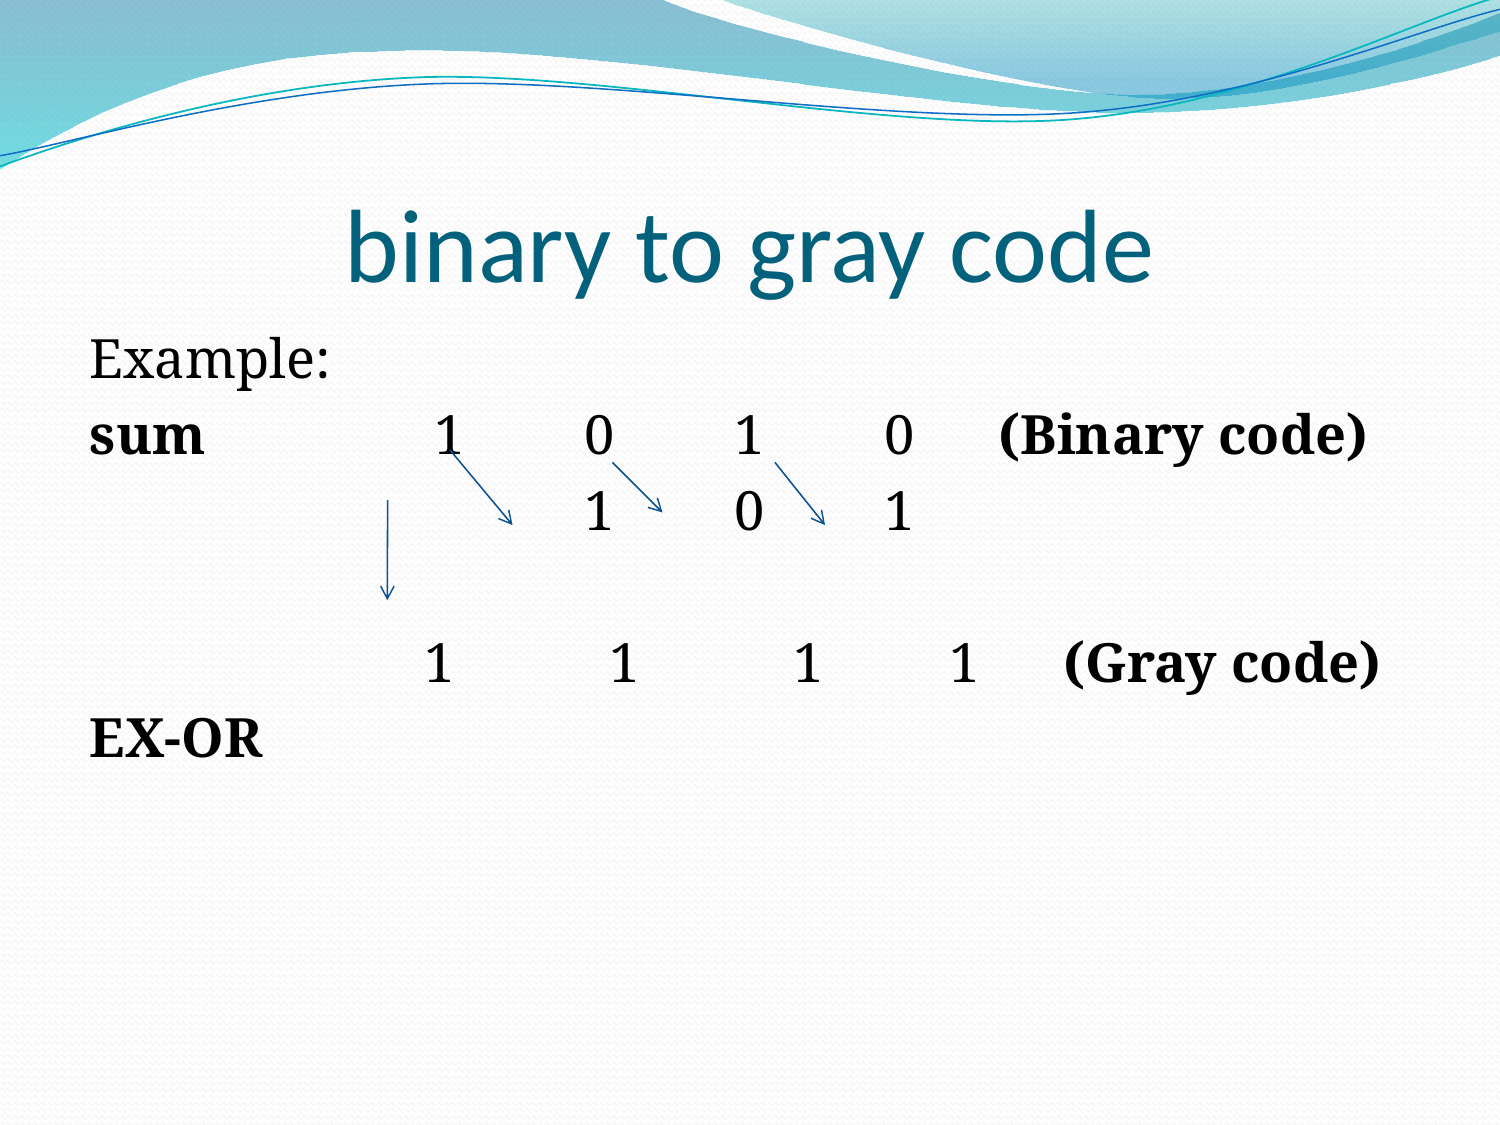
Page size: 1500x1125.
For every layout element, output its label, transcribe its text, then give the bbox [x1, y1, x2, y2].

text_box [443, 455, 519, 519]
title binary to gray code [75, 115, 1425, 303]
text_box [768, 468, 832, 520]
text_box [612, 462, 663, 513]
list Example: sum 1 0 1 0 (Binary code) 1 0 1 1 1 1 1 (Gray code) EX-OR [75, 317, 1425, 1038]
